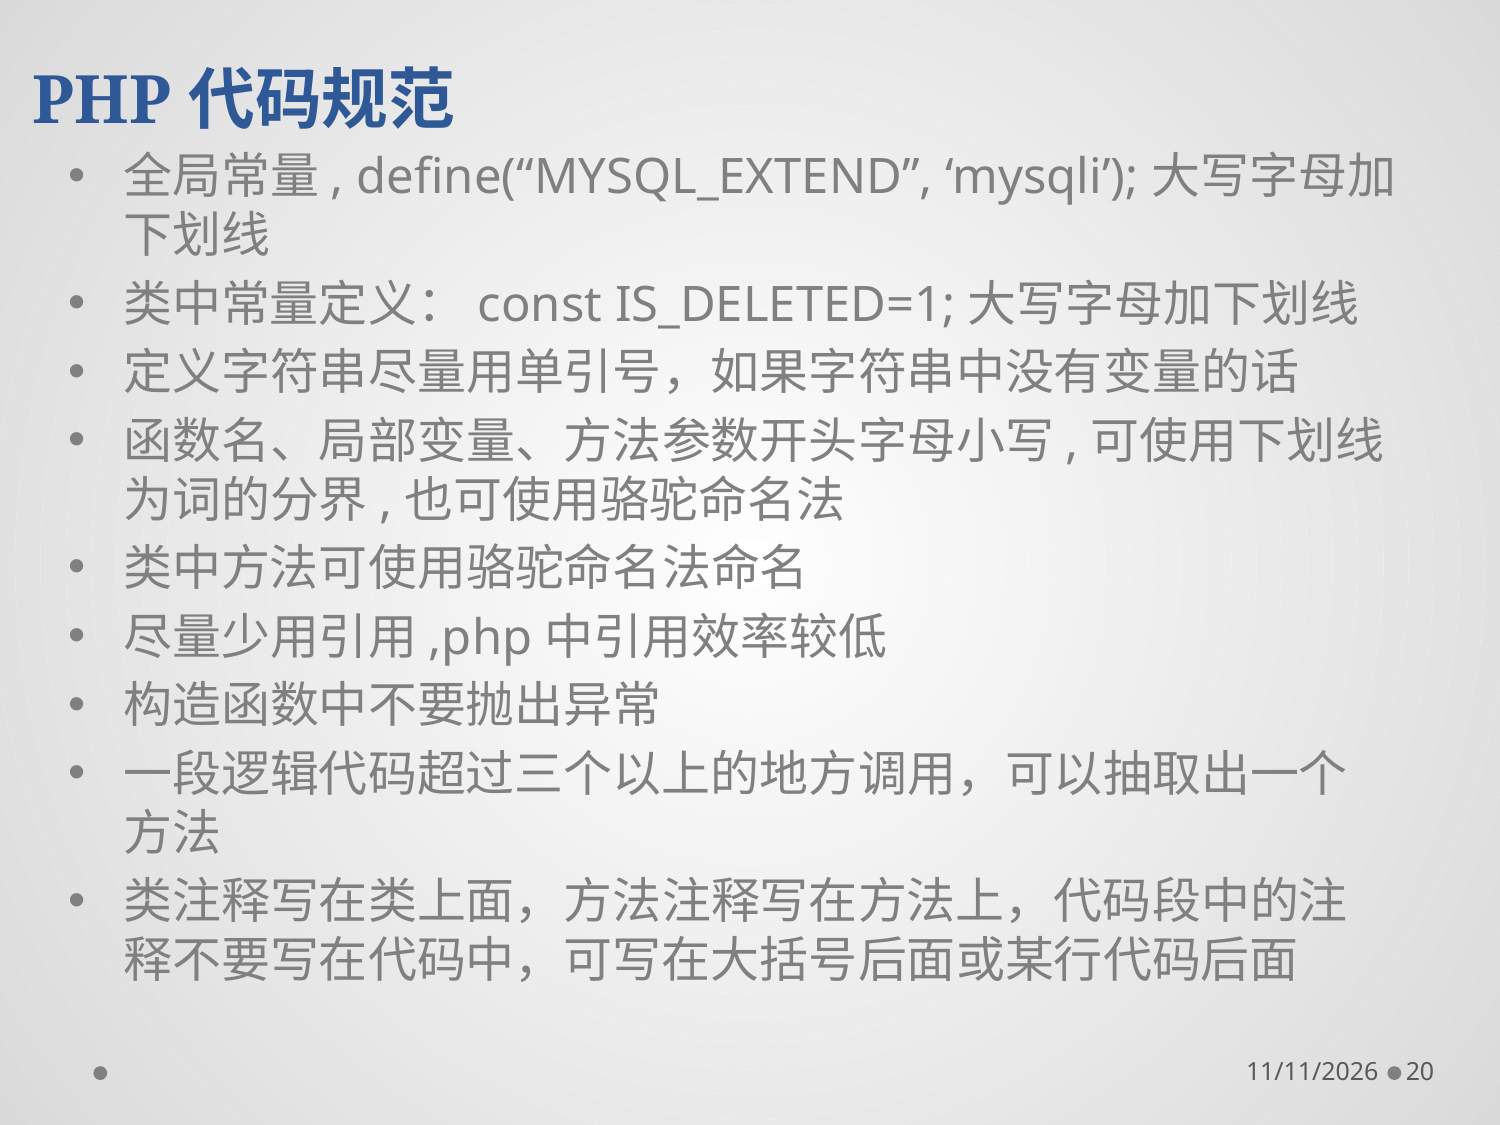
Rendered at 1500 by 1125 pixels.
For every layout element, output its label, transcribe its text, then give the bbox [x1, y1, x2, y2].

slide_number 20 [1401, 1042, 1494, 1103]
list 全局常量, define(“MYSQL_EXTEND”, ‘mysqli’);大写字母加下划线 类中常量定义：const IS_DELETED=1;大写字母加下划线 定义字符串尽量用单引号，如果字符串中没有变量的话 函数名、局部变量、方法参数开头字母小写,可使用下划线为词的分界,也可使用骆驼命名法 类中方法可使用骆驼命名法命名 尽量少用引用,php中引用效率较低 构造函数中不要抛出异常 一段逻辑代码超过三个以上的地方调用，可以抽取出一个方法 类注释写在类上面，方法注释写在方法上，代码段中的注释不要写在代码中，可写在大括号后面或某行代码后面 [53, 137, 1412, 1000]
text_box PHP代码规范 [17, 19, 1140, 145]
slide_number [1043, 1042, 1386, 1103]
